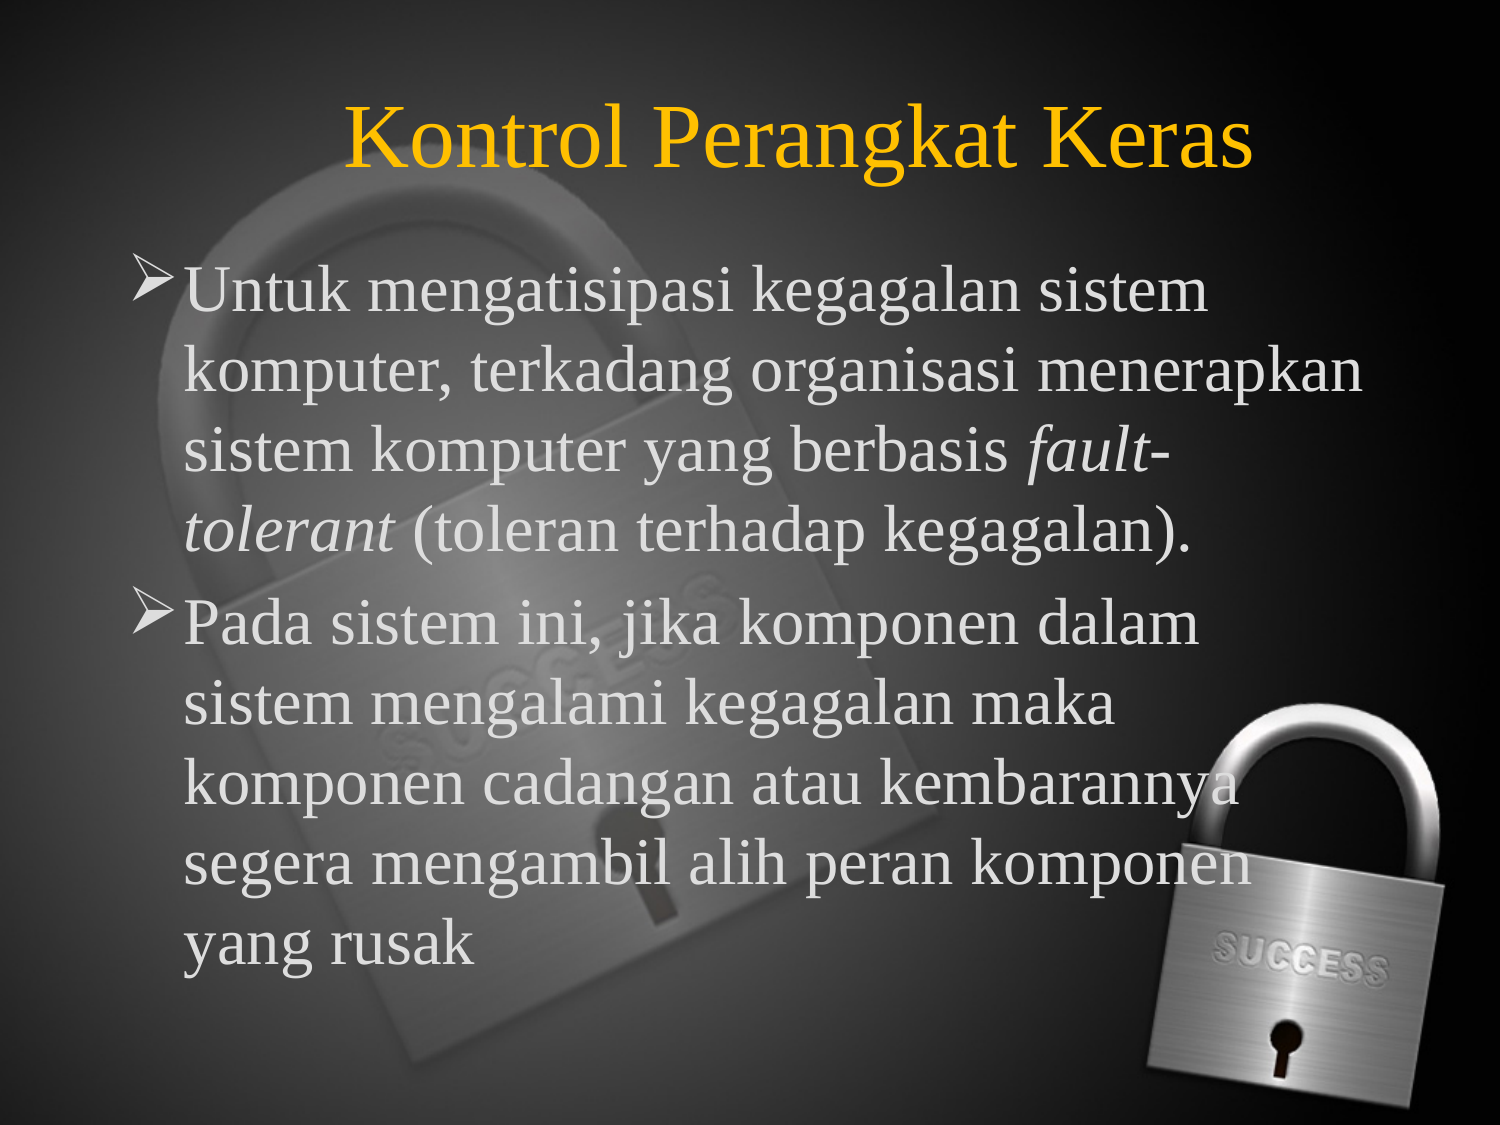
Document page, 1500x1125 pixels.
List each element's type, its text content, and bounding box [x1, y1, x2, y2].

picture [0, 0, 1500, 1125]
title Kontrol Perangkat Keras [162, 37, 1438, 225]
list Untuk mengatisipasi kegagalan sistem komputer, terkadang organisasi menerapkan sistem komputer yang berbasis fault-tolerant (toleran terhadap kegagalan). Pada sistem ini, jika komponen dalam sistem mengalami kegagalan maka komponen cadangan atau kembarannya segera mengambil alih peran komponen yang rusak [112, 237, 1388, 1000]
